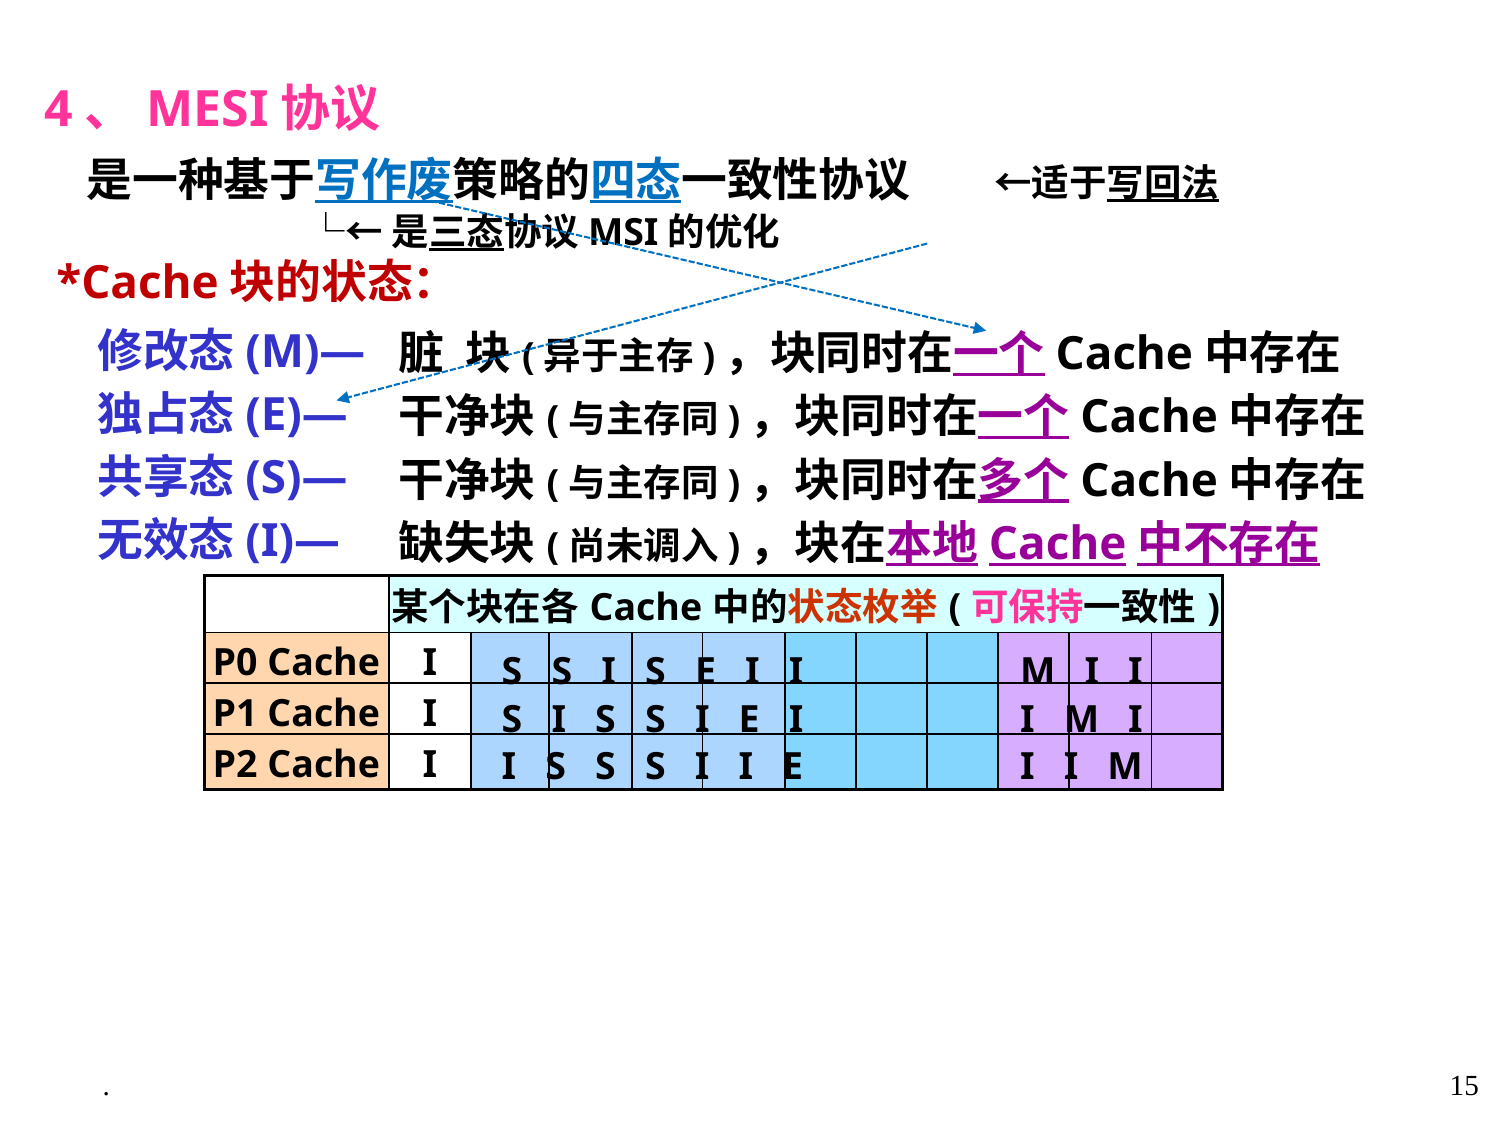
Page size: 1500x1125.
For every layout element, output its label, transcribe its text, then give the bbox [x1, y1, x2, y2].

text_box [336, 243, 928, 401]
table_cell [999, 633, 1014, 682]
slide_number 15 [1328, 1058, 1495, 1118]
table_cell P1 Cache [206, 684, 388, 733]
text_box S S I S E I I S I S S I E I I S S S I I E [495, 633, 998, 790]
table_cell P0 Cache [206, 633, 388, 682]
table_cell [999, 684, 1014, 733]
table_cell I [390, 633, 470, 682]
text_box *Cache块的状态： 修改态(M)— 独占态(E)— 共享态(S)— 无效态(I)— [29, 231, 425, 574]
table_cell I [390, 735, 470, 788]
table_header 某个块在各Cache中的状态枚举(可保持一致性) [390, 577, 1221, 632]
table_cell [999, 735, 1014, 788]
text_box 4、MESI协议 是一种基于写作废策略的四态一致性协议 ←适于写回法 └←是三态协议MSI的优化 [29, 54, 1455, 261]
table_cell [472, 633, 495, 682]
table_cell [472, 684, 495, 733]
table_cell [472, 735, 495, 788]
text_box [430, 200, 987, 331]
table_header [206, 577, 388, 632]
text_box M I I I M I I I M [1014, 633, 1223, 790]
table_cell P2 Cache [206, 735, 388, 788]
text_box 脏 块(异于主存)，块同时在一个Cache中存在 干净块(与主存同)，块同时在一个Cache中存在 干净块(与主存同)，块同时在多个Cache中存在 缺失块(尚未调入)，块在本地Cache中不存在 [383, 302, 1404, 576]
table_cell I [390, 684, 470, 733]
footer . [5, 1058, 207, 1118]
